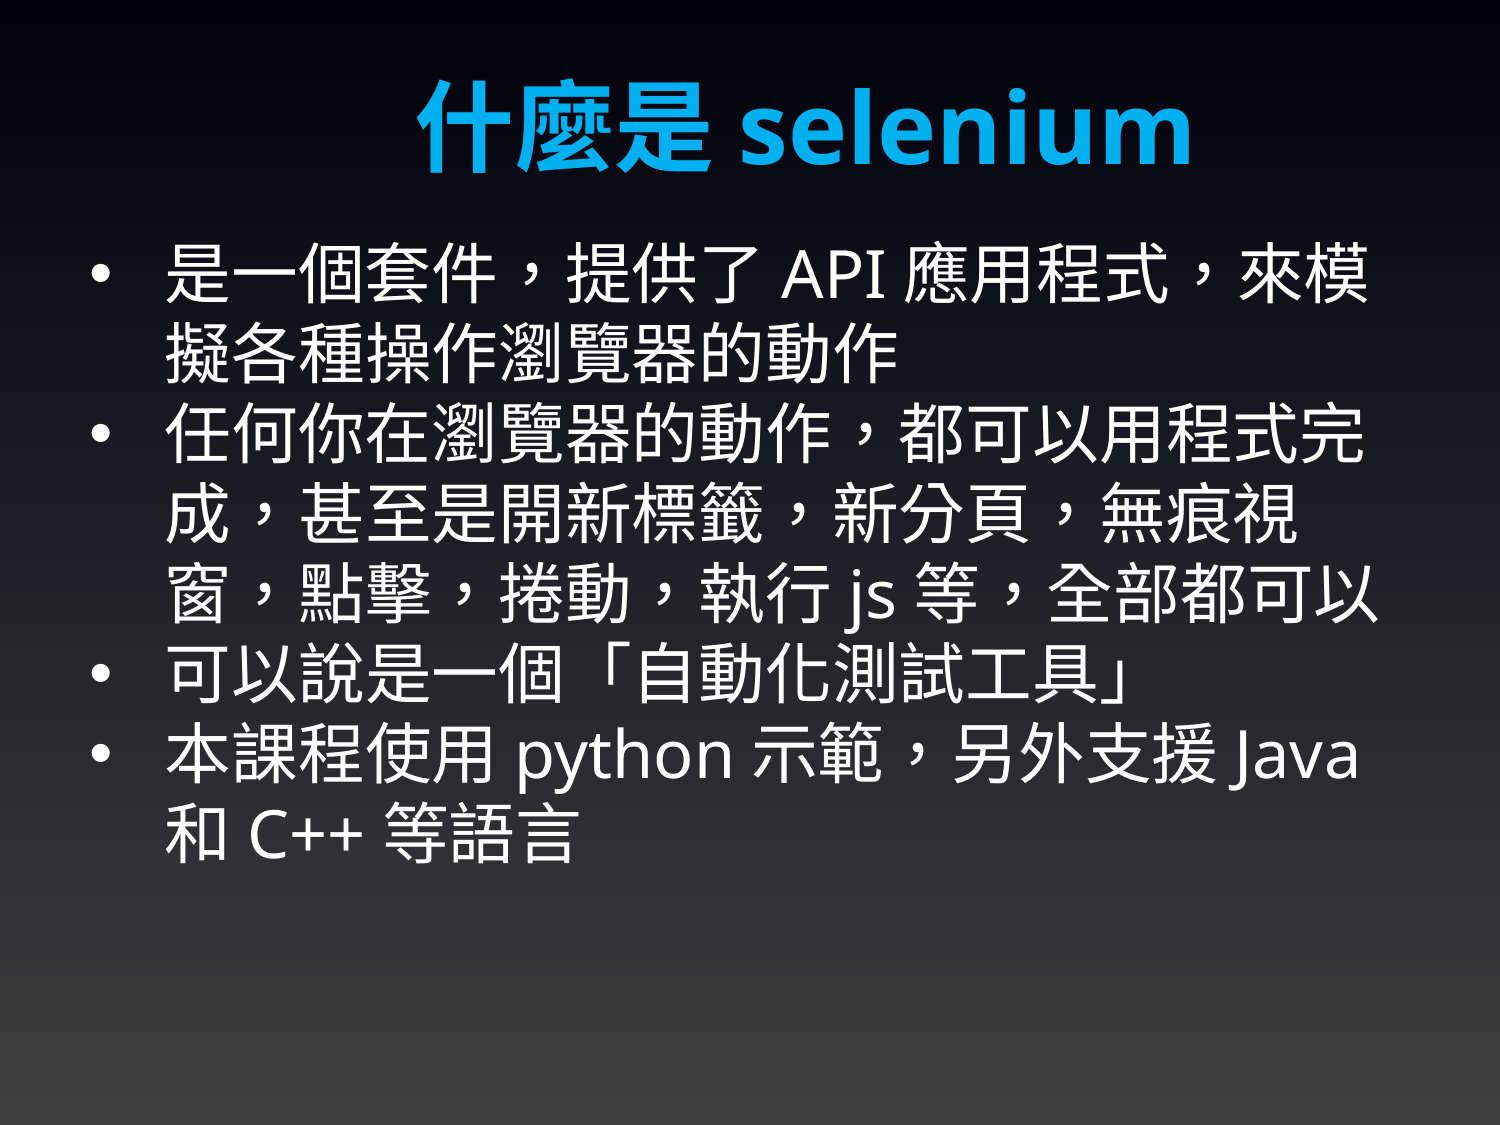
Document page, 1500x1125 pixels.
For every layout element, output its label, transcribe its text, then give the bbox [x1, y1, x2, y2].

text_box 什麼是selenium [399, 37, 1363, 200]
text_box 是一個套件，提供了API應用程式，來模擬各種操作瀏覽器的動作 任何你在瀏覽器的動作，都可以用程式完成，甚至是開新標籤，新分頁，無痕視窗，點擊，捲動，執行js等，全部都可以 可以說是一個「自動化測試工具」 本課程使用python示範，另外支援Java和C++等語言 [75, 224, 1400, 880]
